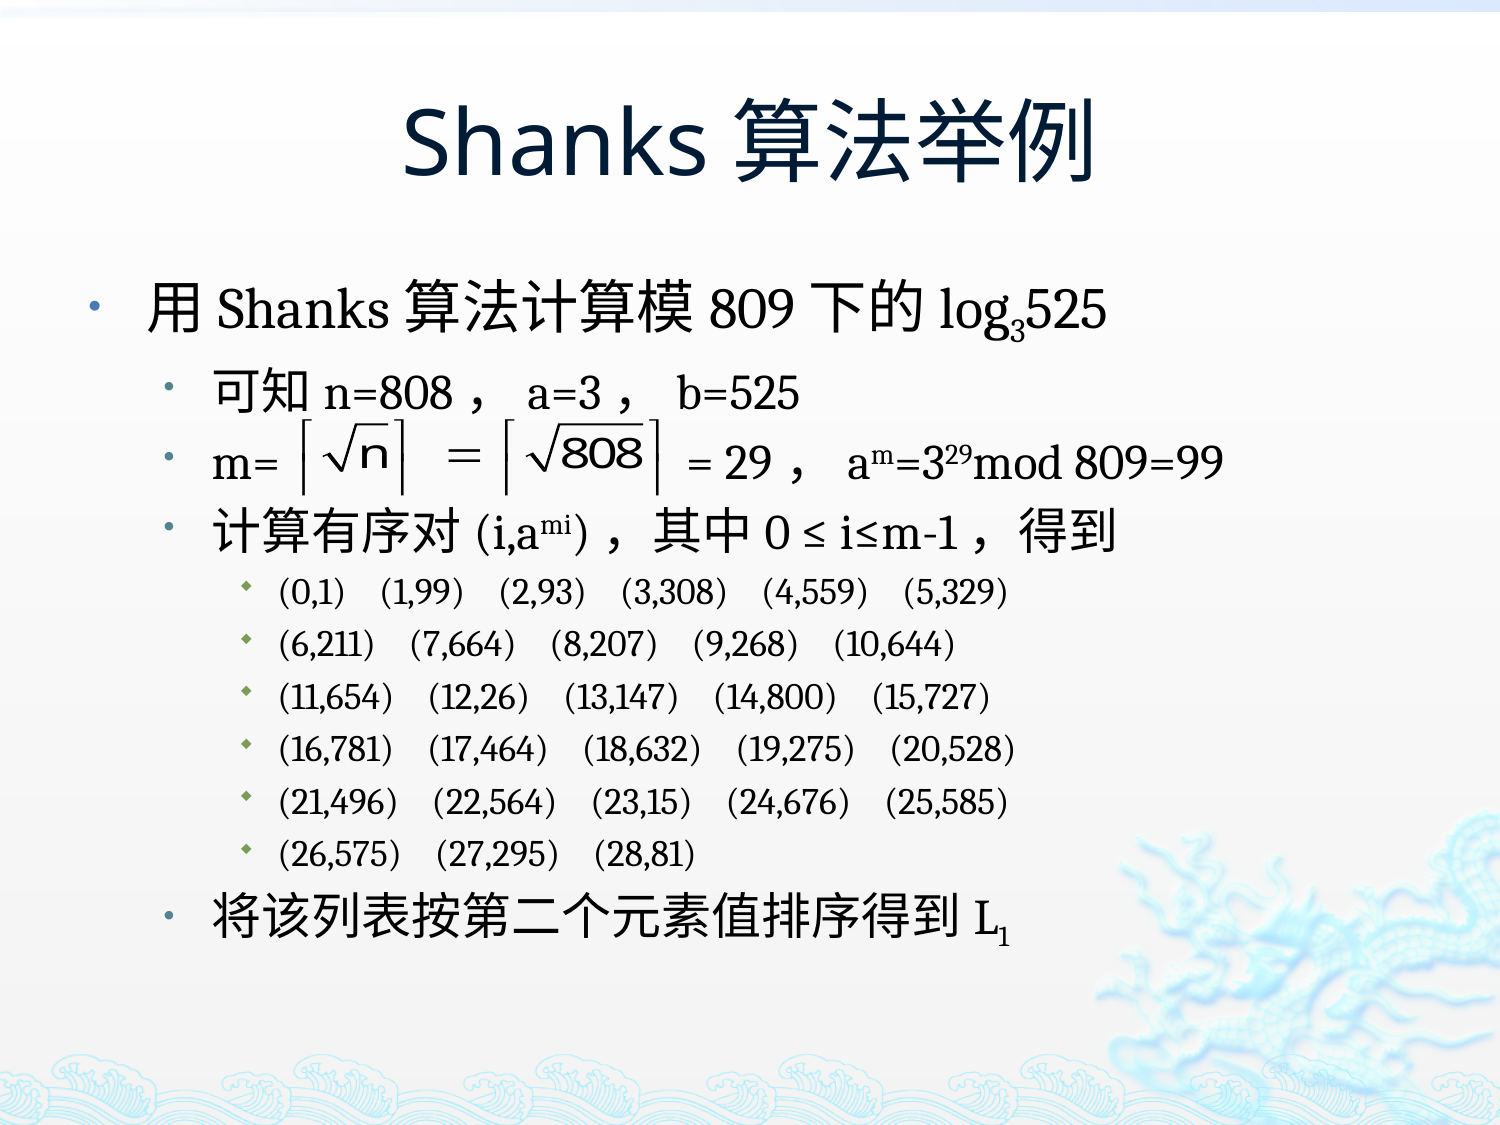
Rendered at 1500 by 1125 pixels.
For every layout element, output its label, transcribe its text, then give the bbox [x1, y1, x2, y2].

title Shanks算法举例 [75, 45, 1425, 233]
list 用Shanks算法计算模809下的log3525 可知n=808，a=3，b=525 m= = 29，am=329mod 809=99 计算有序对(i,ami)，其中0 ≤ i≤m-1，得到 (0,1) (1,99) (2,93) (3,308) (4,559) (5,329) (6,211) (7,664) (8,207) (9,268) (10,644) (11,654) (12,26) (13,147) (14,800) (15,727) (16,781) (17,464) (18,632) (19,275) (20,528) (21,496) (22,564) (23,15) (24,676) (25,585) (26,575) (27,295) (28,81) 将该列表按第二个元素值排序得到L1 [75, 262, 1425, 1005]
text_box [288, 412, 680, 504]
